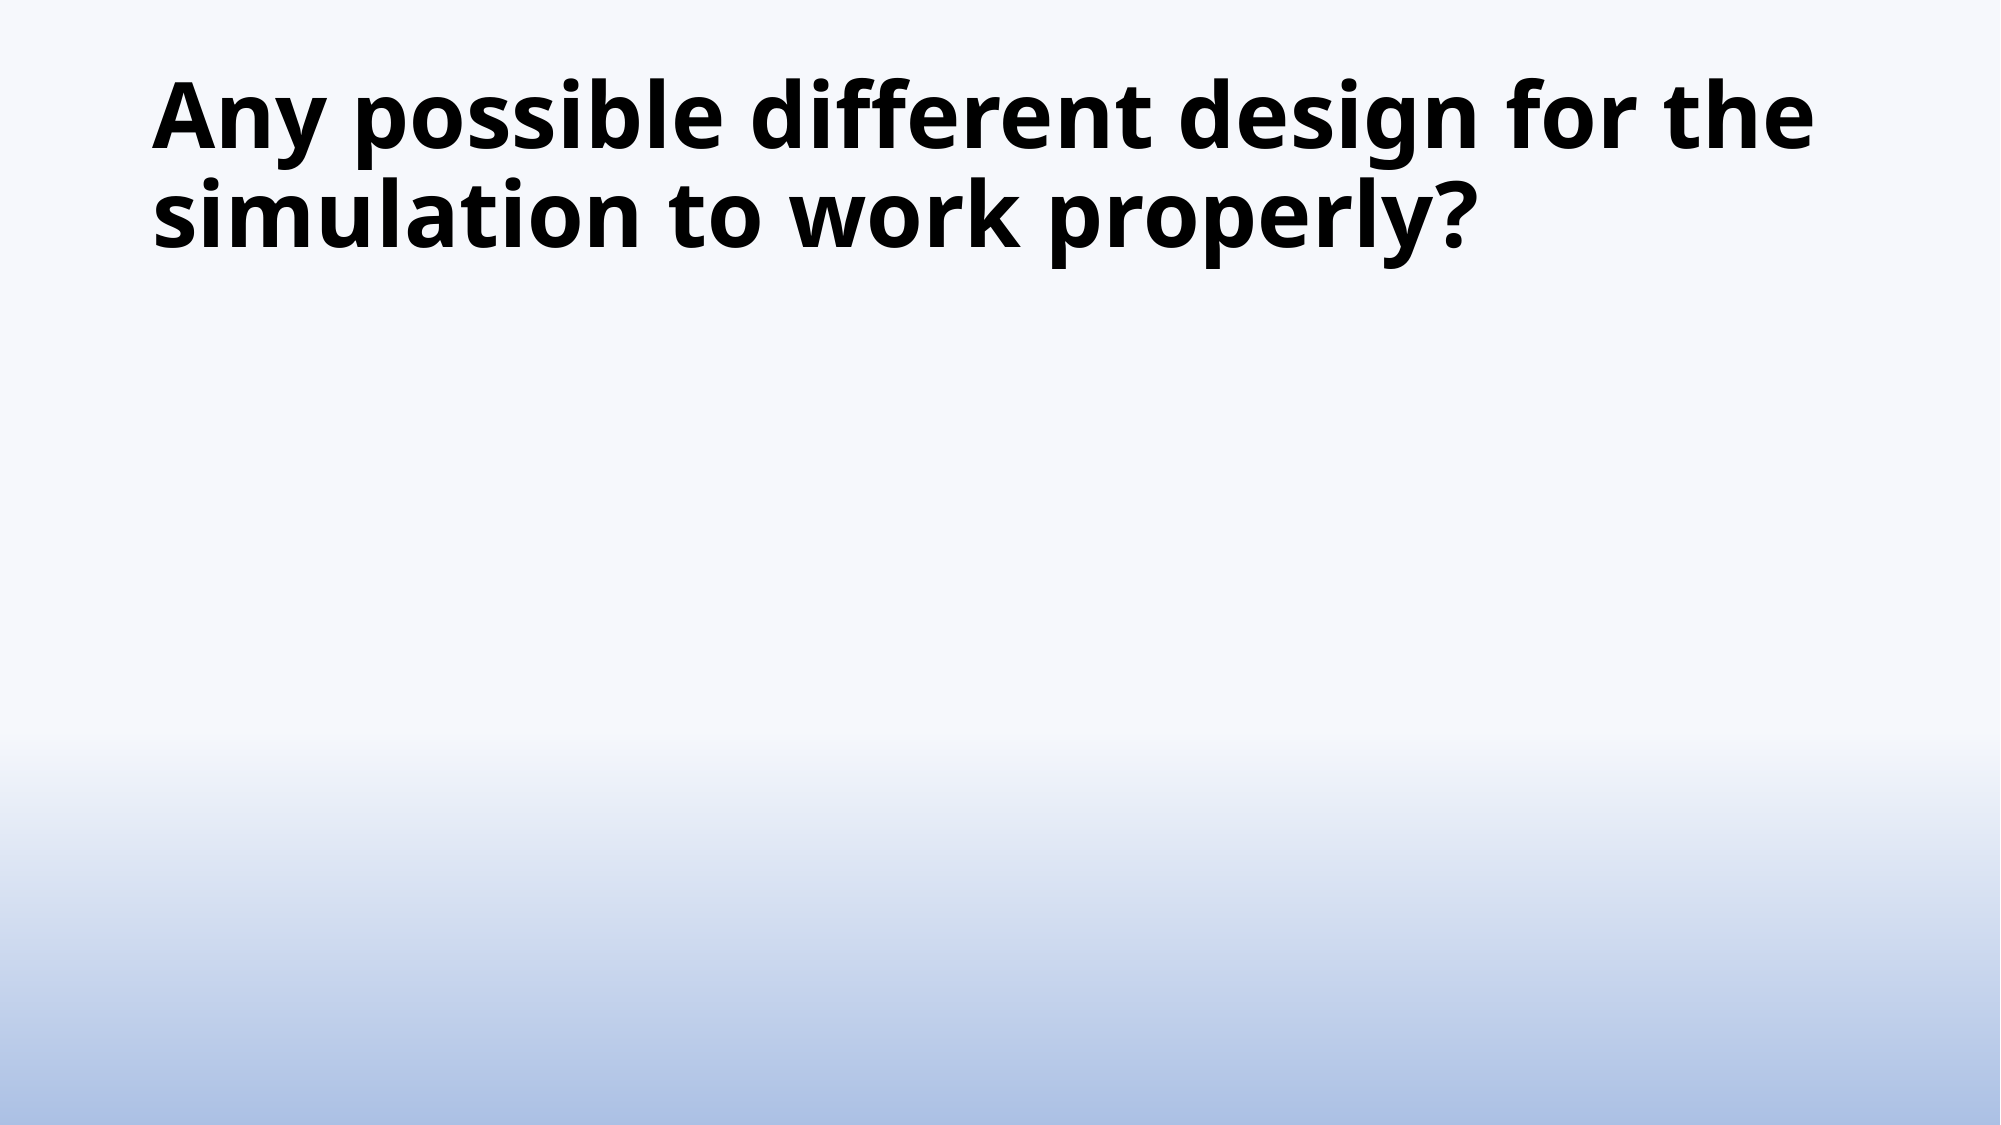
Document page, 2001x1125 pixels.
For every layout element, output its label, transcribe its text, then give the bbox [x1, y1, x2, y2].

title Any possible different design for the simulation to work properly? [137, 59, 1863, 278]
